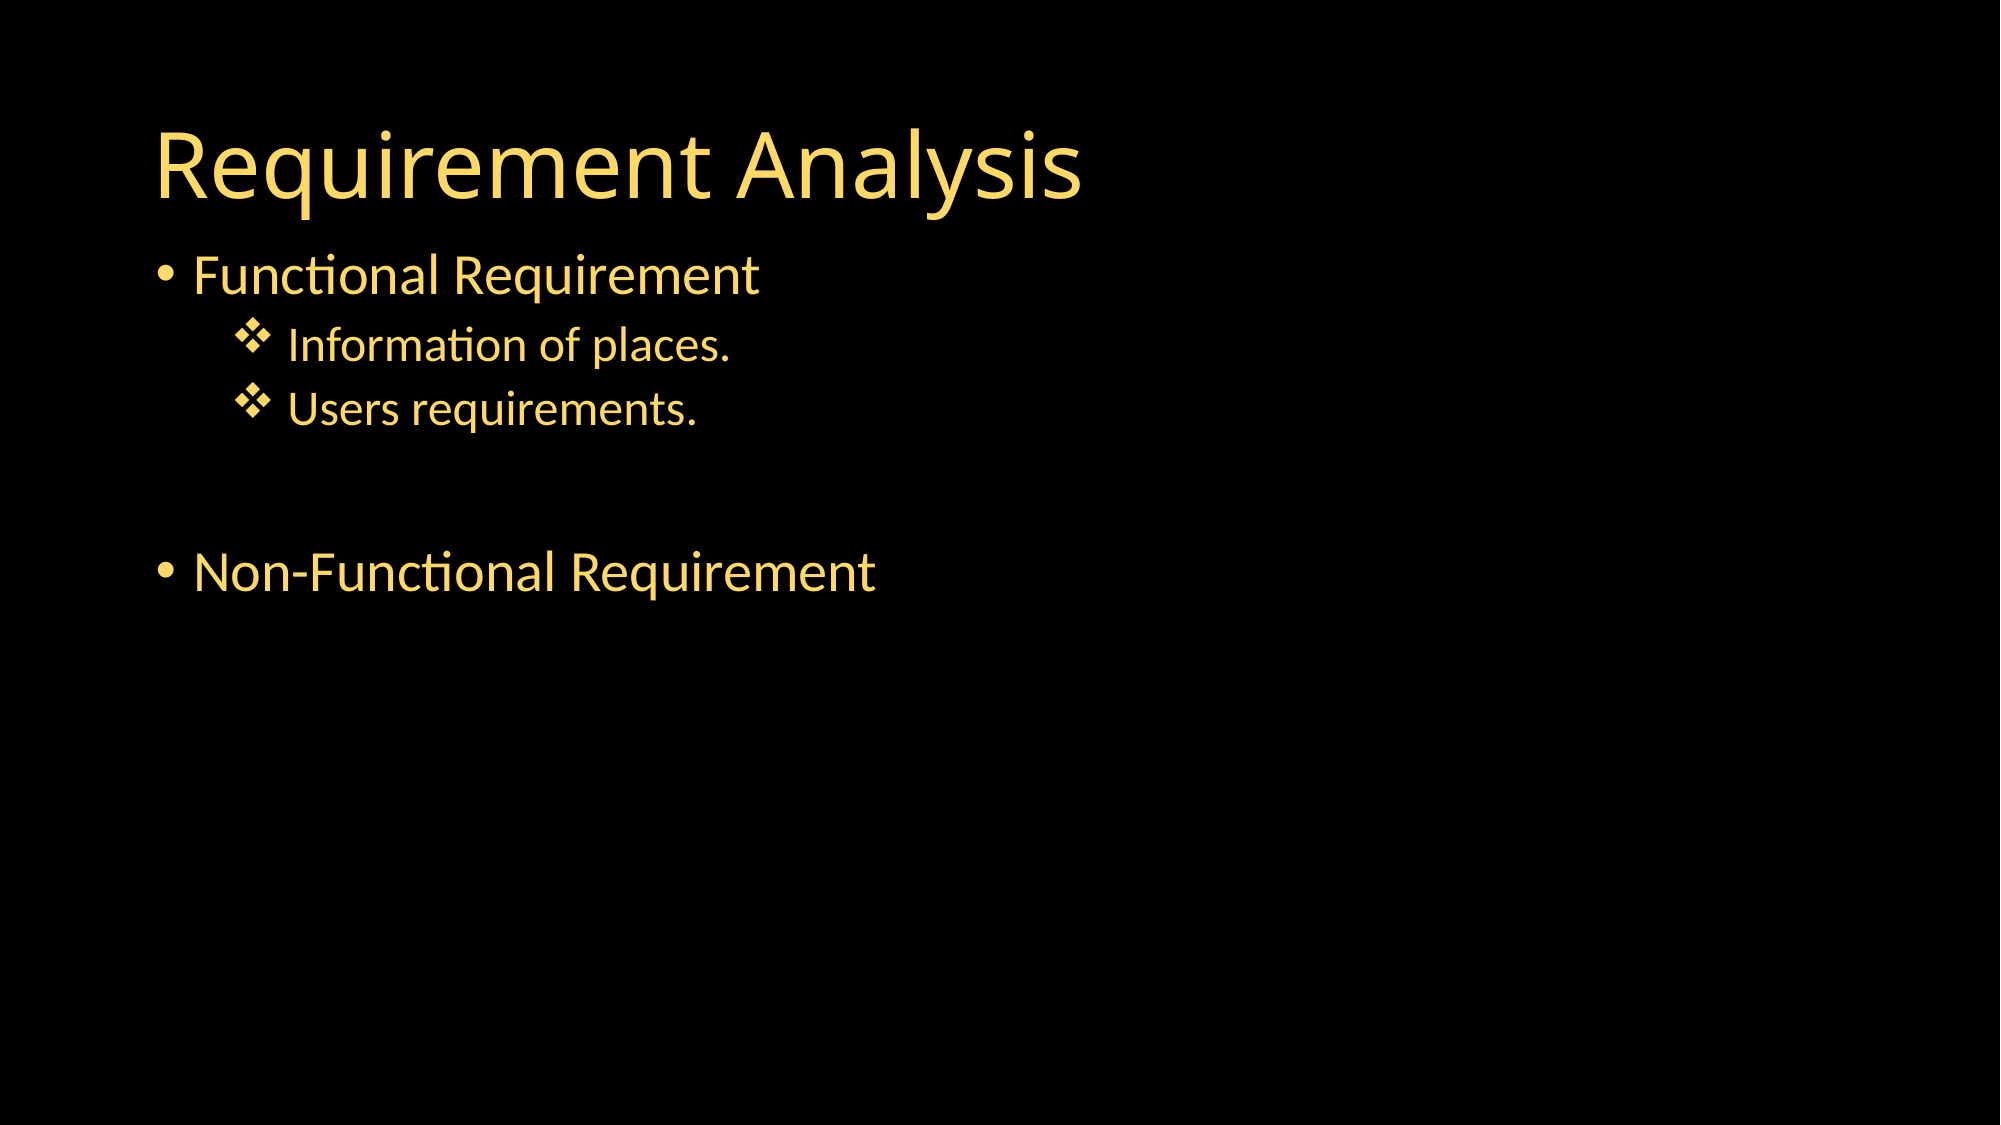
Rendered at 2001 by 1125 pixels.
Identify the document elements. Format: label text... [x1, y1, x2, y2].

list Functional Requirement Information of places. Users requirements. Non-Functional Requirement [140, 237, 1866, 1097]
title Requirement Analysis [137, 59, 1863, 278]
